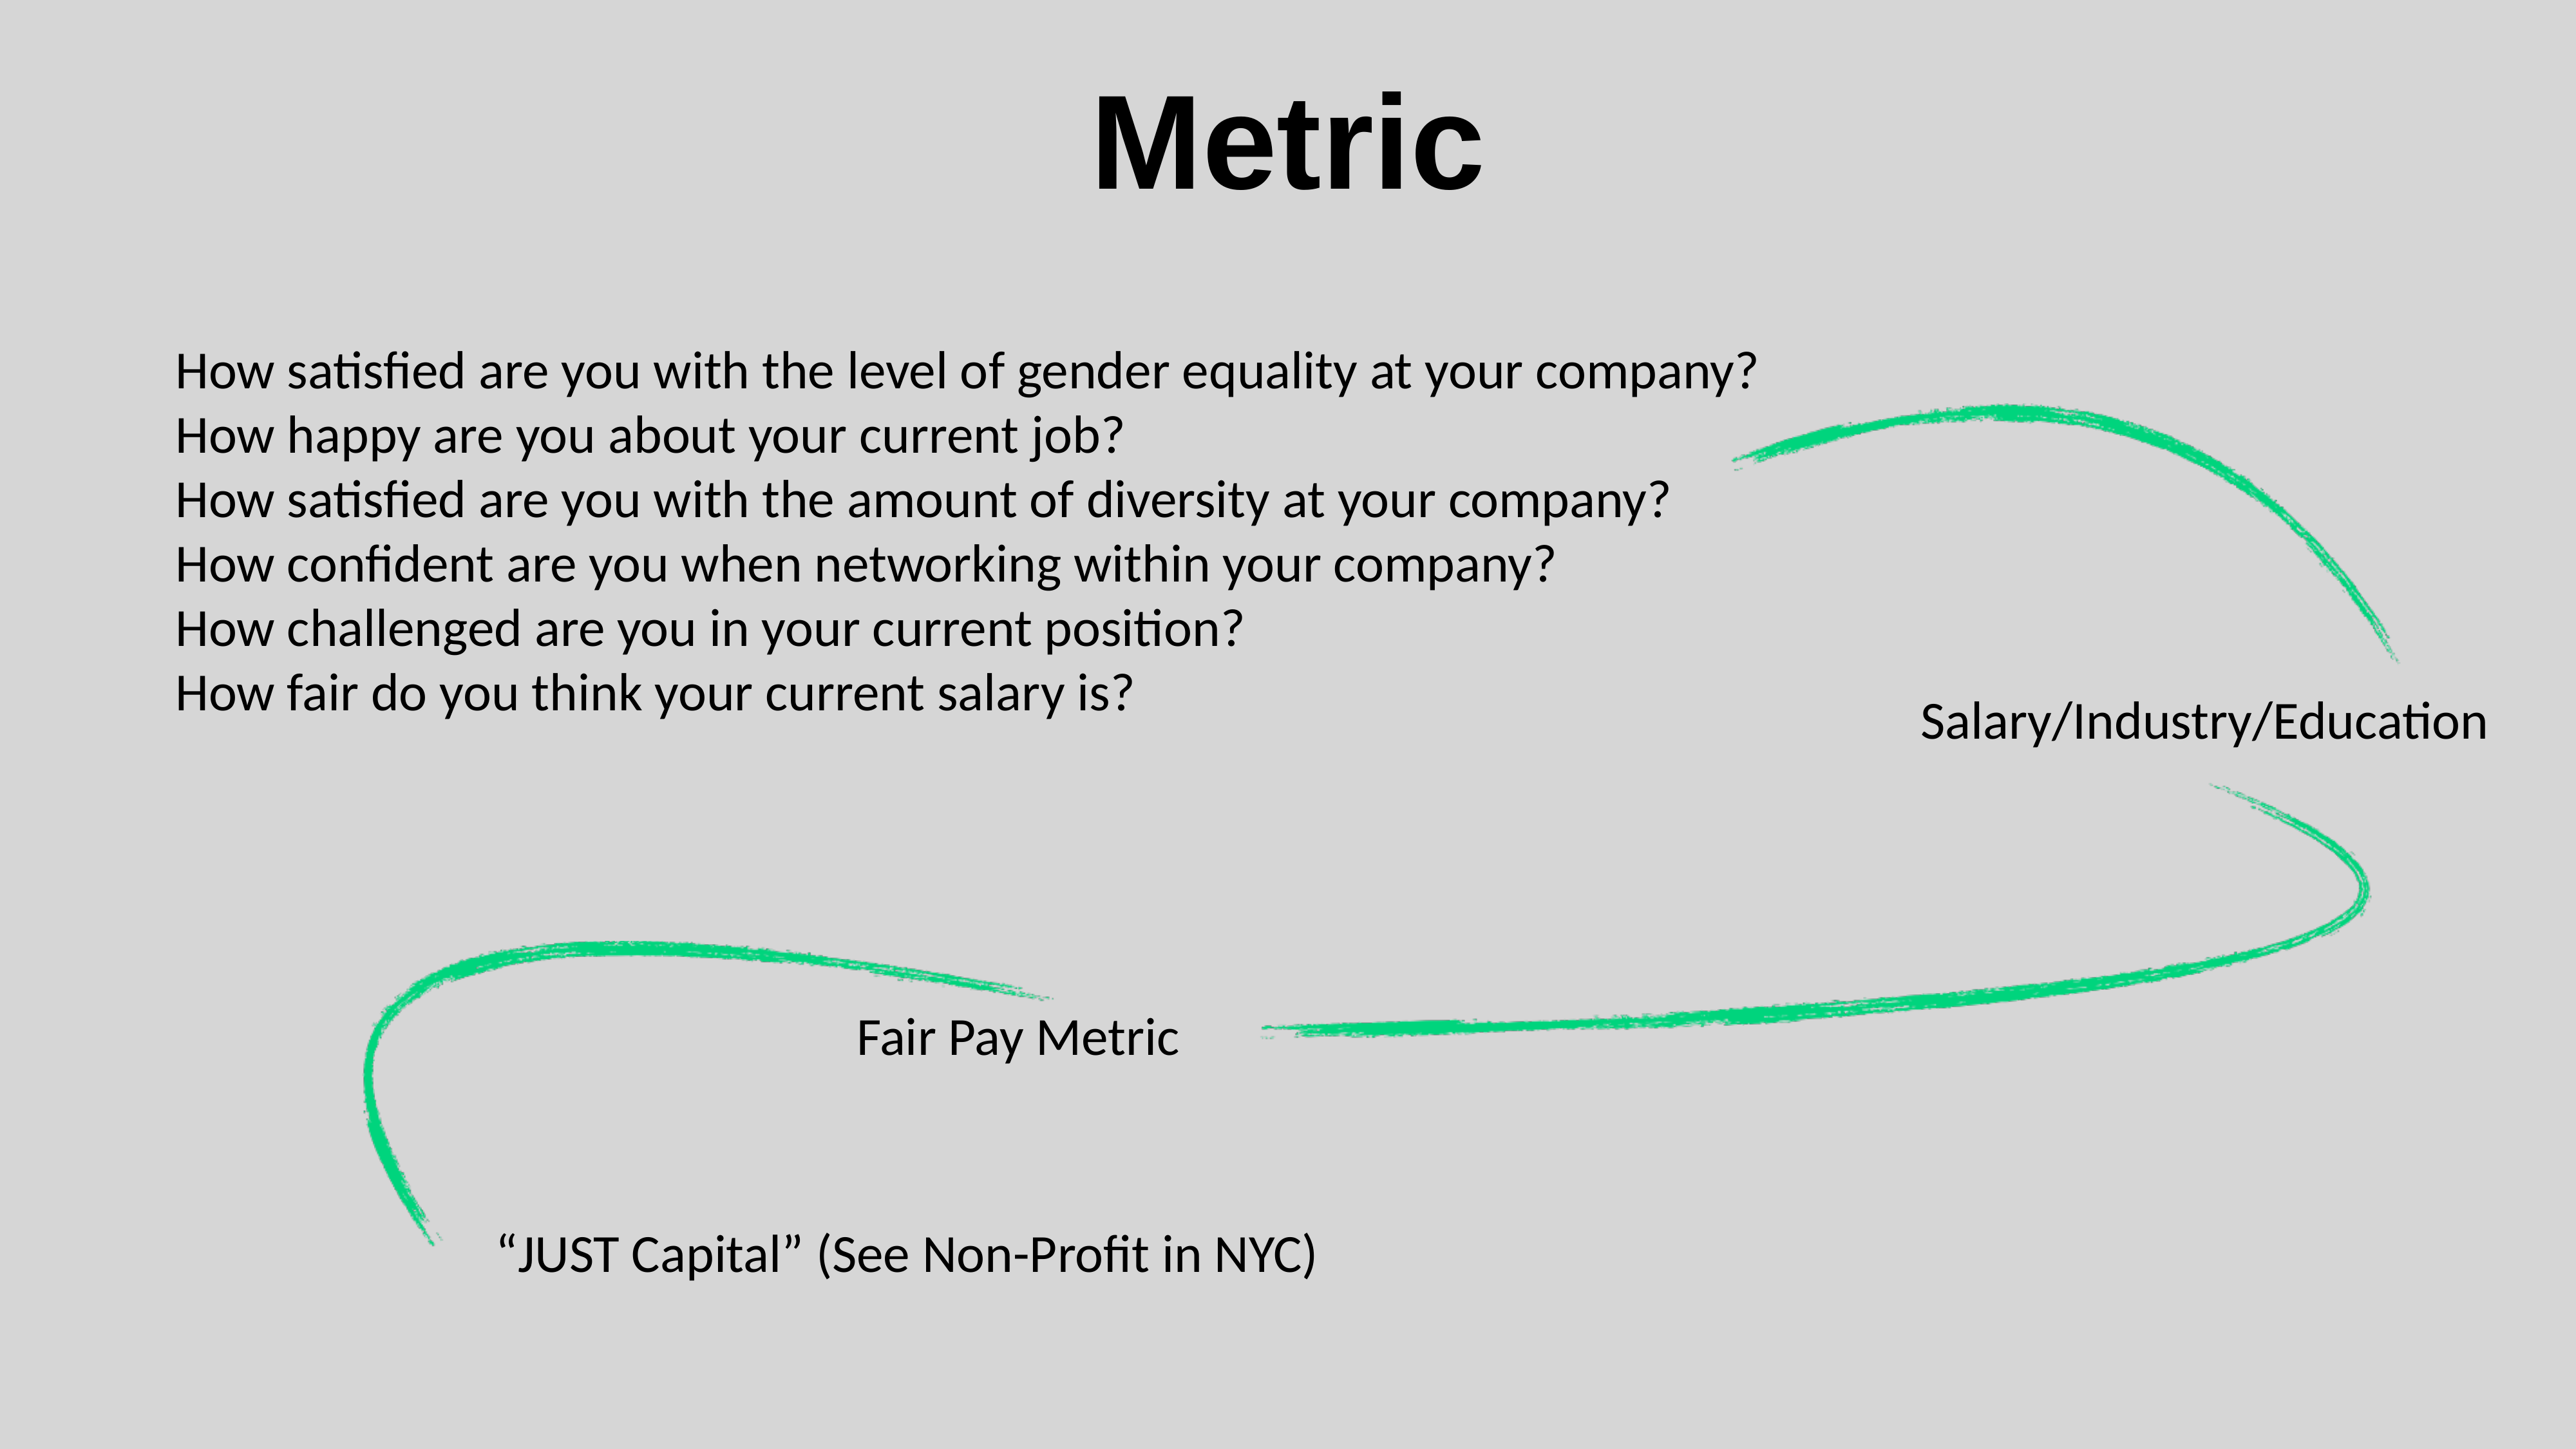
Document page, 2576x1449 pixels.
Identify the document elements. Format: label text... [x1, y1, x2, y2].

text_box How satisfied are you with the level of gender equality at your company? How happy are you about your current job? How satisfied are you with the amount of diversity at your company? How confident are you when networking within your company? How challenged are you in your current position? How fair do you think your current salary is? [170, 330, 1815, 727]
picture [357, 941, 1067, 1259]
text_box Salary/Industry/Education [1915, 679, 2543, 755]
picture [1247, 770, 2378, 1043]
picture [1721, 402, 2409, 679]
text_box Fair Pay Metric [1071, 996, 1234, 1071]
text_box Metric [1085, 49, 1491, 222]
text_box “JUST Capital” (See Non-Profit in NYC) [489, 1213, 1373, 1289]
